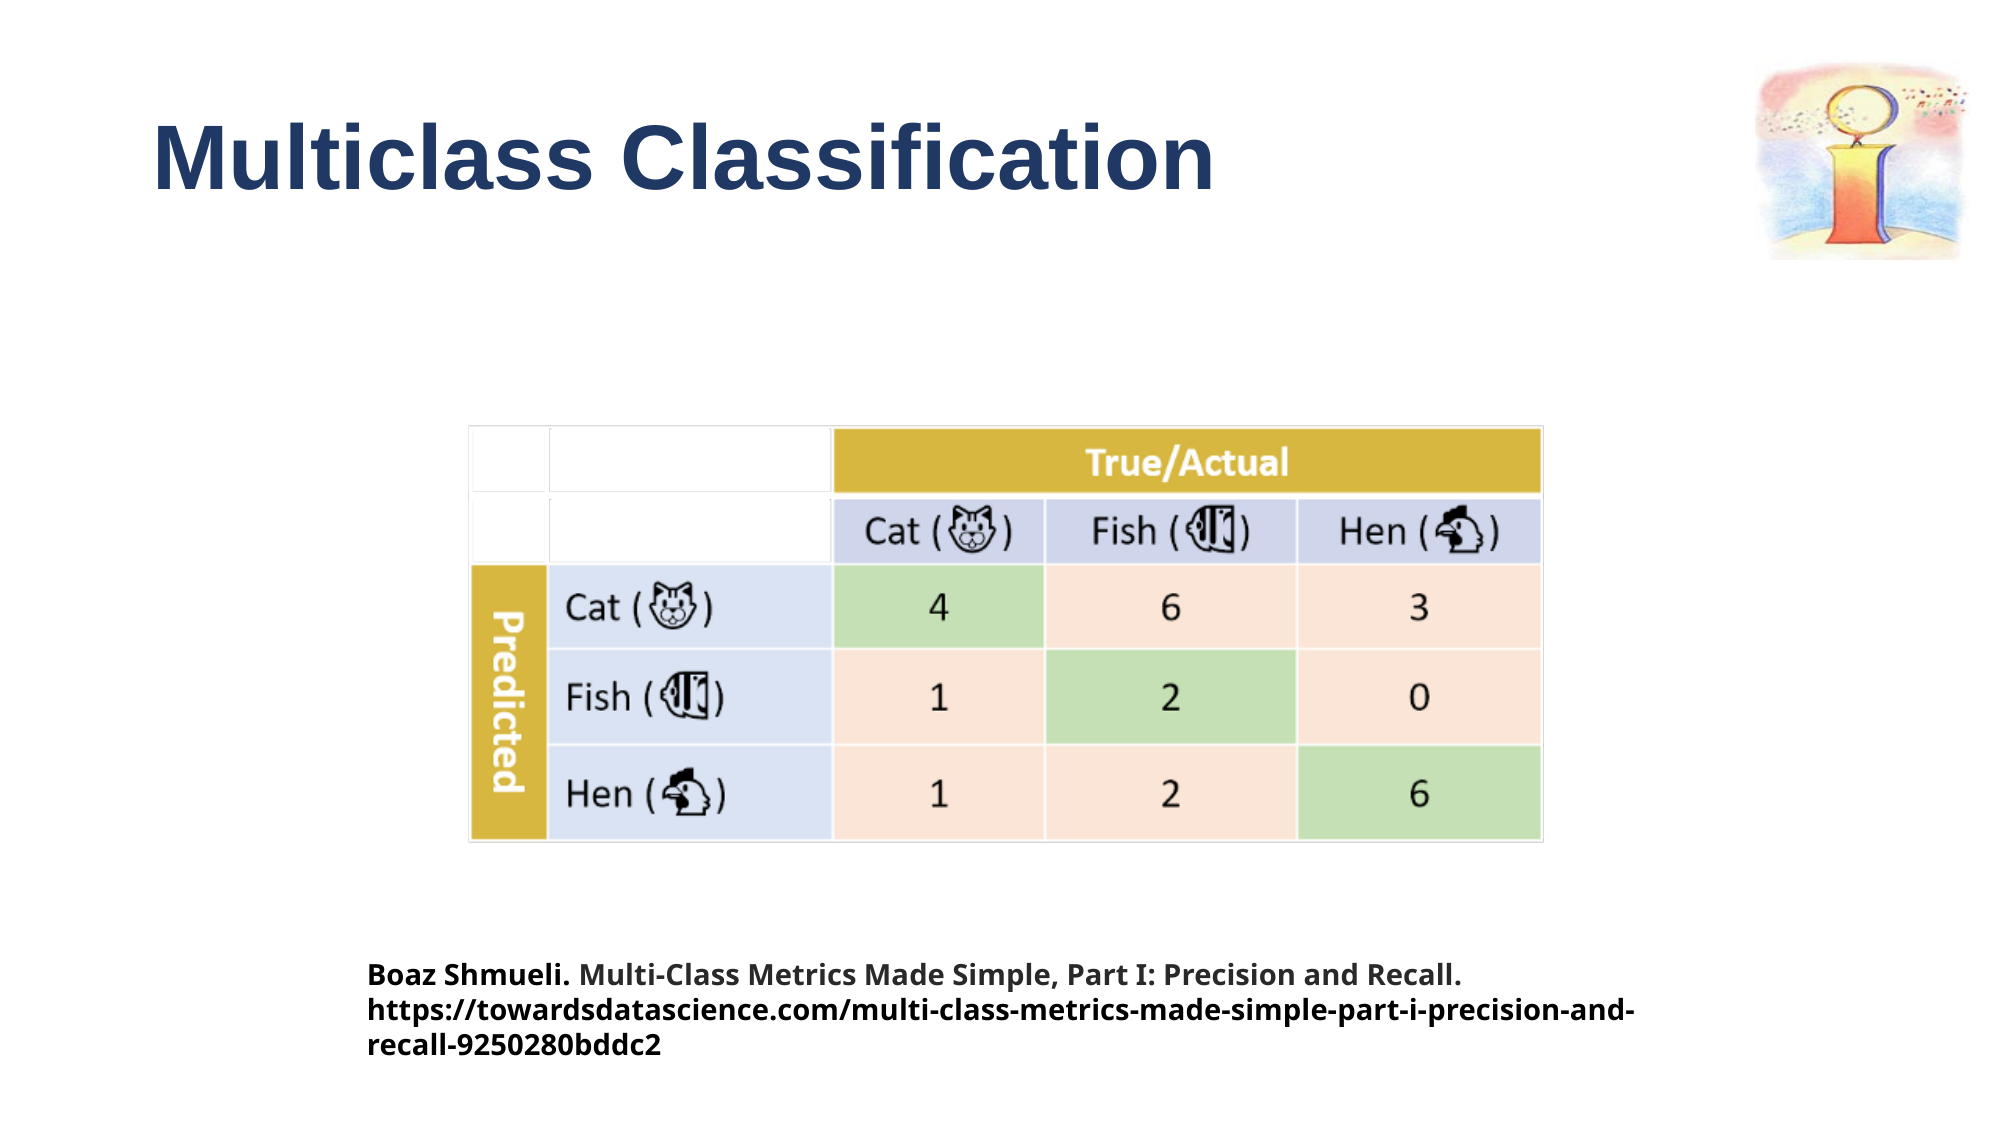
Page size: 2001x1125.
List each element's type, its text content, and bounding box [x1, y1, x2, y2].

title Multiclass Classification [137, 59, 1718, 260]
picture [1755, 59, 1970, 260]
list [453, 423, 1547, 844]
text_box Boaz Shmueli. Multi-Class Metrics Made Simple, Part I: Precision and Recall. https://towardsdatascience.com/multi-class-metrics-made-simple-part-i-precision-and-recall-9250280bddc2 [352, 949, 1703, 1069]
